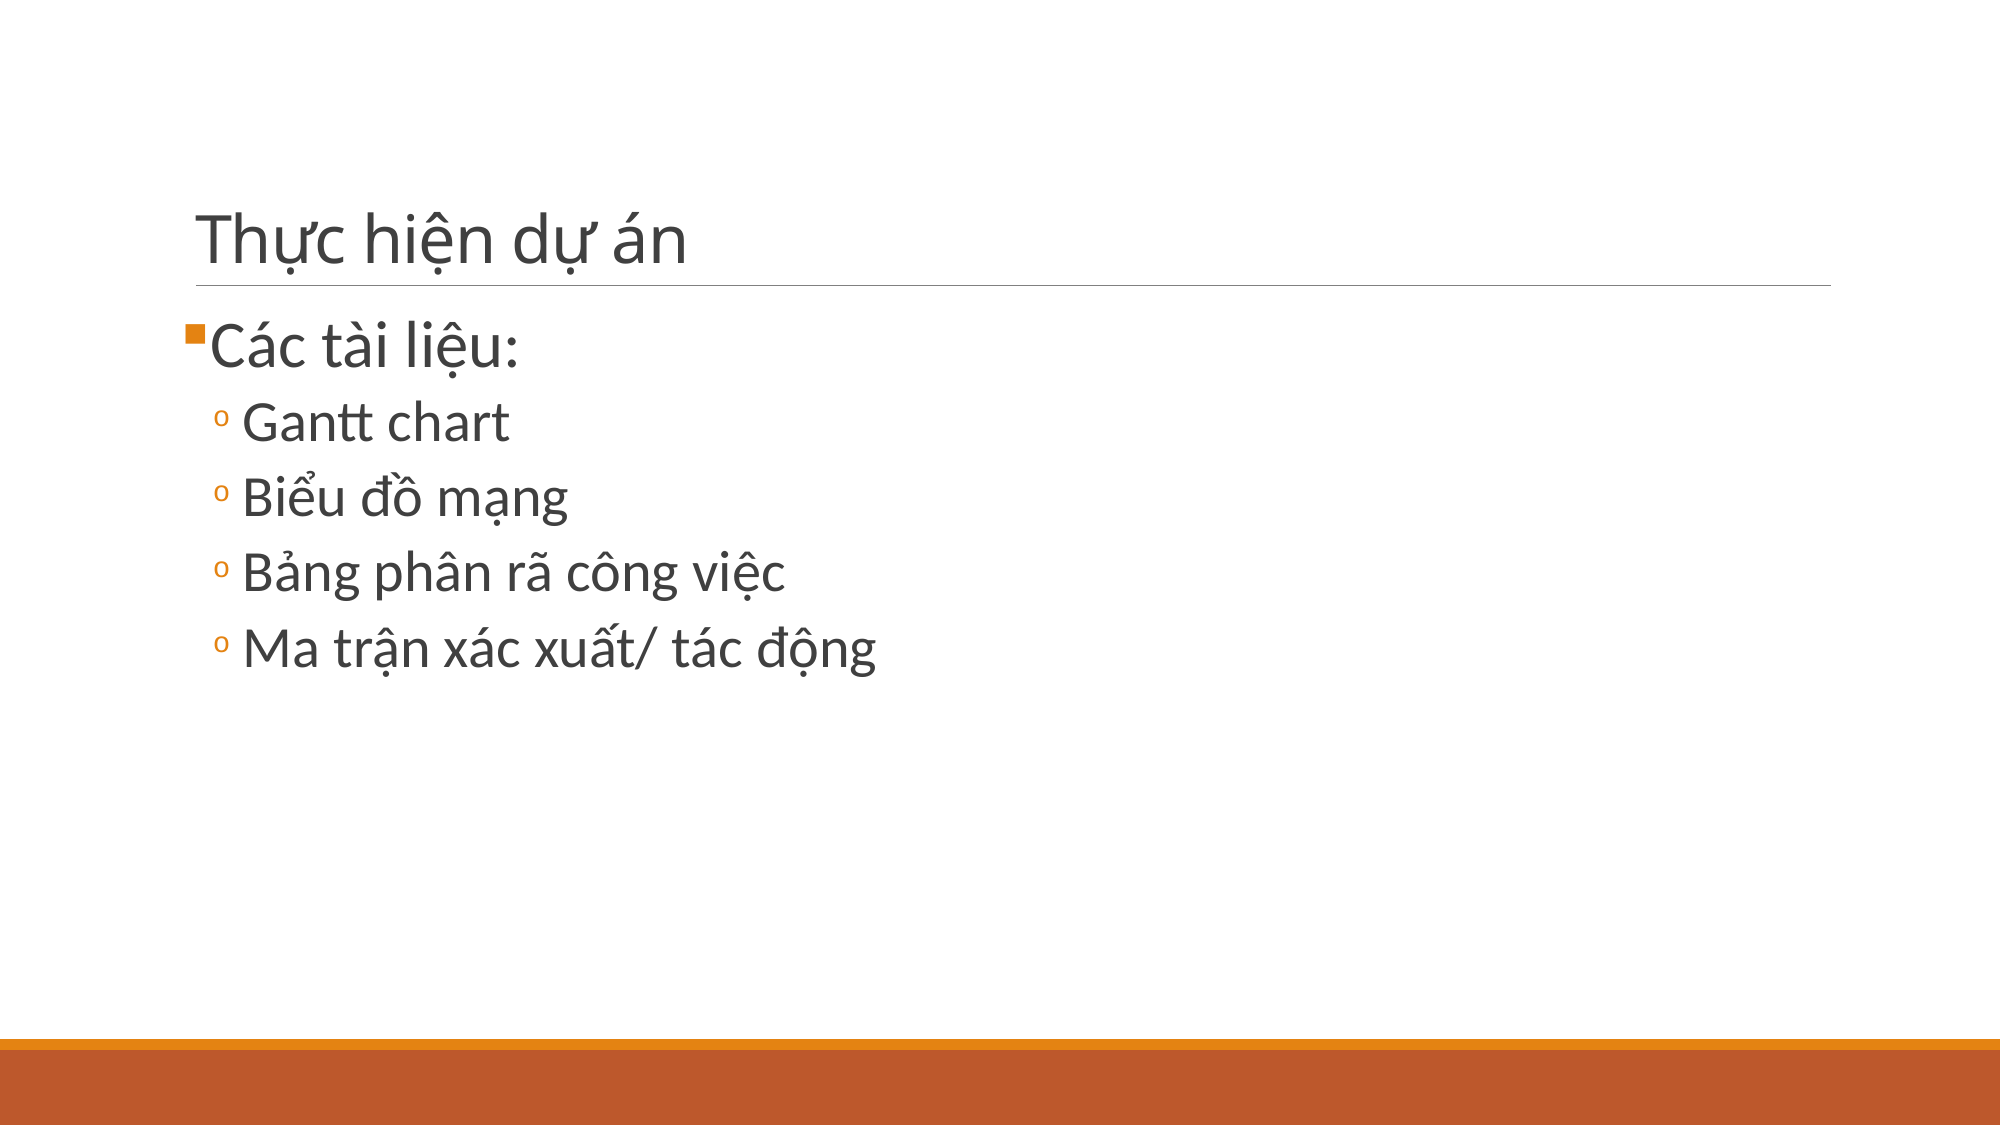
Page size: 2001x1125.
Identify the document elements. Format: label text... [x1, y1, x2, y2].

title Thực hiện dự án [180, 47, 1830, 285]
list Các tài liệu: Gantt chart Biểu đồ mạng Bảng phân rã công việc Ma trận xác xuất/ tác động [180, 302, 1830, 963]
